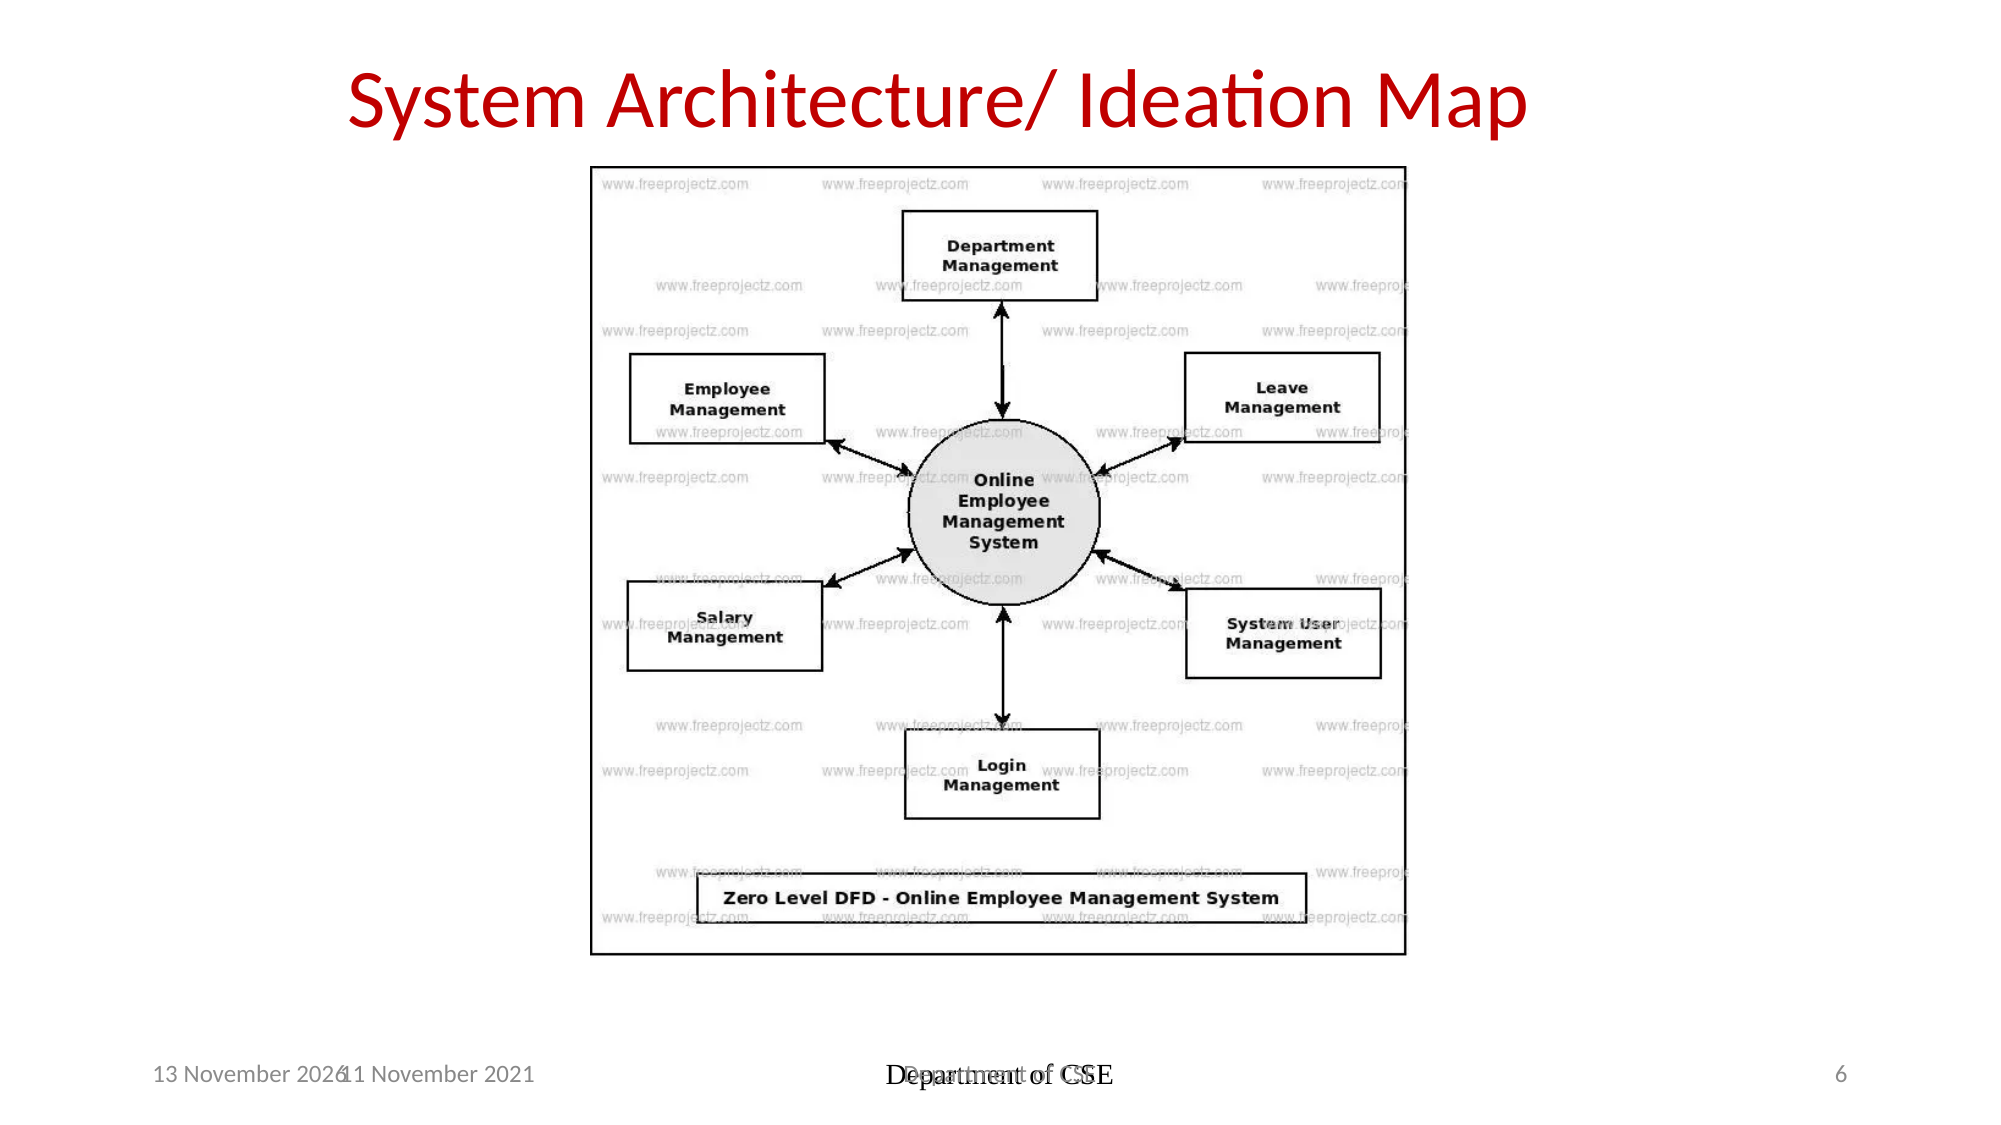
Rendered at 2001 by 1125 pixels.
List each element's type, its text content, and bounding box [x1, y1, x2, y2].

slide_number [137, 1042, 588, 1103]
text_box 11 November 2021 [332, 1050, 668, 1095]
footer Department of CSE [662, 1042, 1338, 1103]
text_box Department of CSE [770, 1050, 1230, 1095]
title System Architecture/ Ideation Map [332, 47, 1627, 265]
text_box [358, 57, 1758, 232]
slide_number 6 [1412, 1042, 1863, 1103]
picture [590, 166, 1409, 959]
